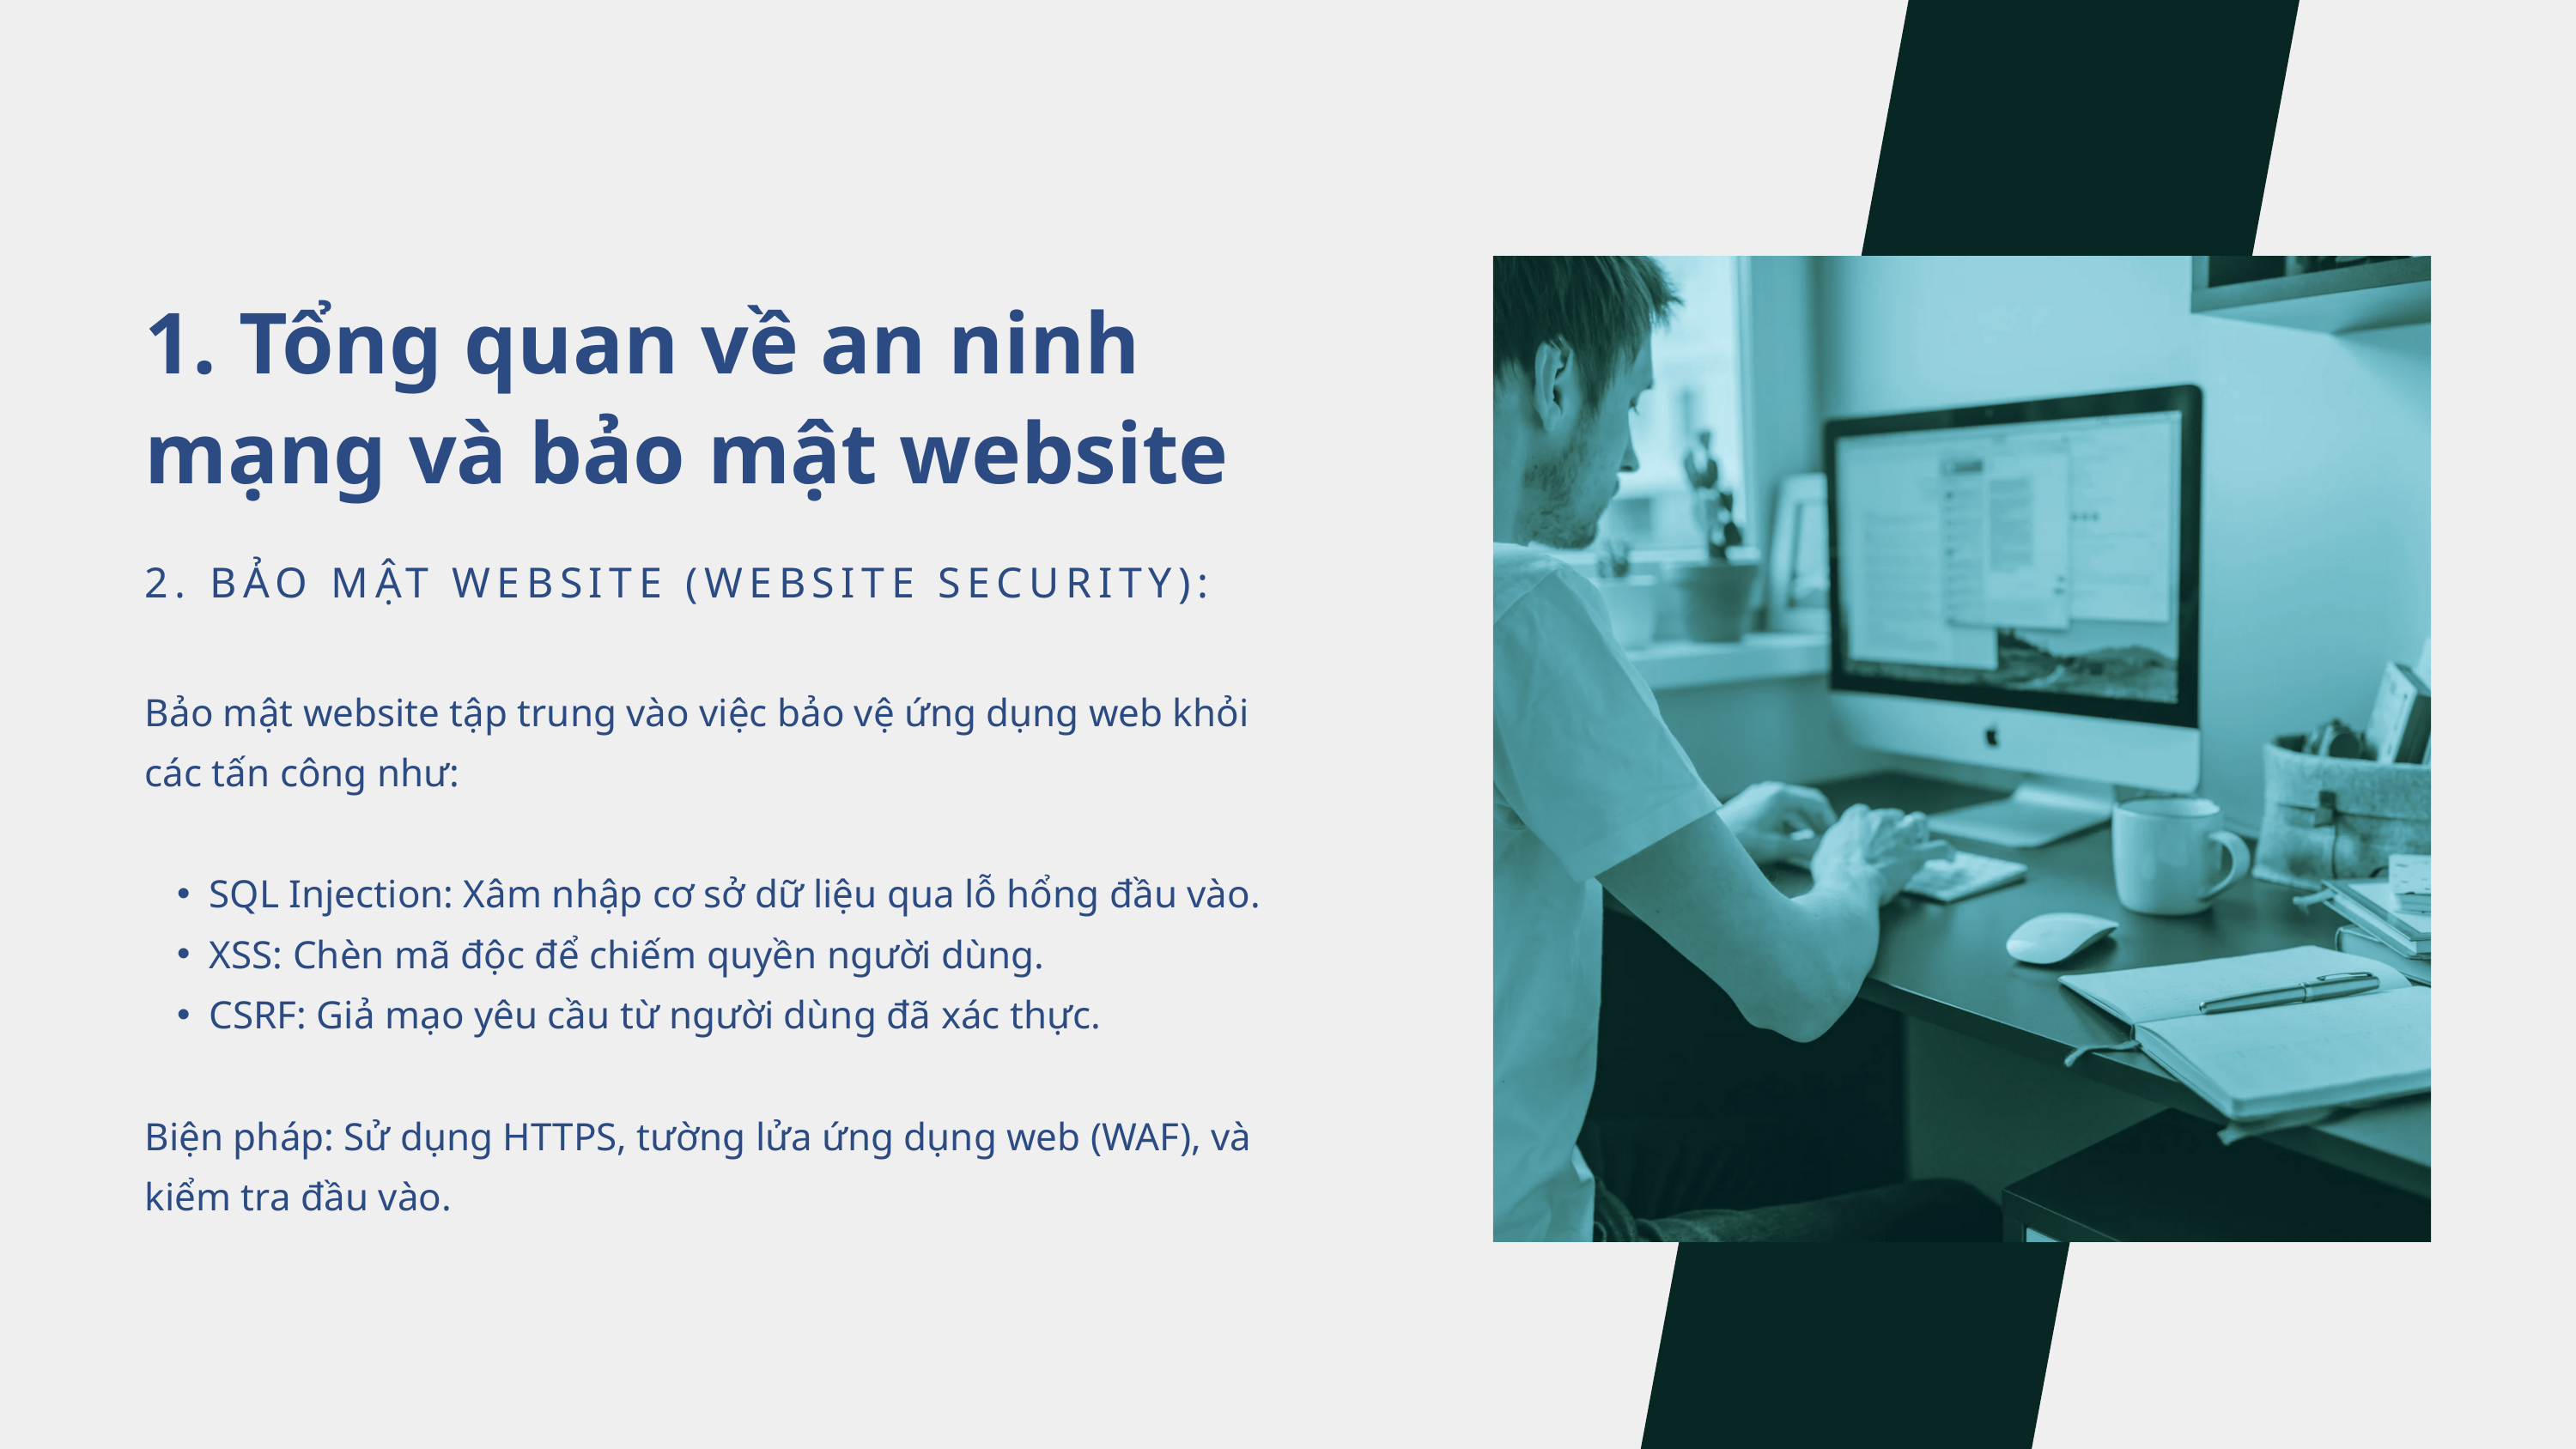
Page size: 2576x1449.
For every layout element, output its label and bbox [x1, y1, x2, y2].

text_box [144, 287, 1284, 1211]
text_box [1640, 1252, 2069, 1449]
text_box [1862, 0, 2300, 254]
text_box [1492, 255, 2432, 1243]
